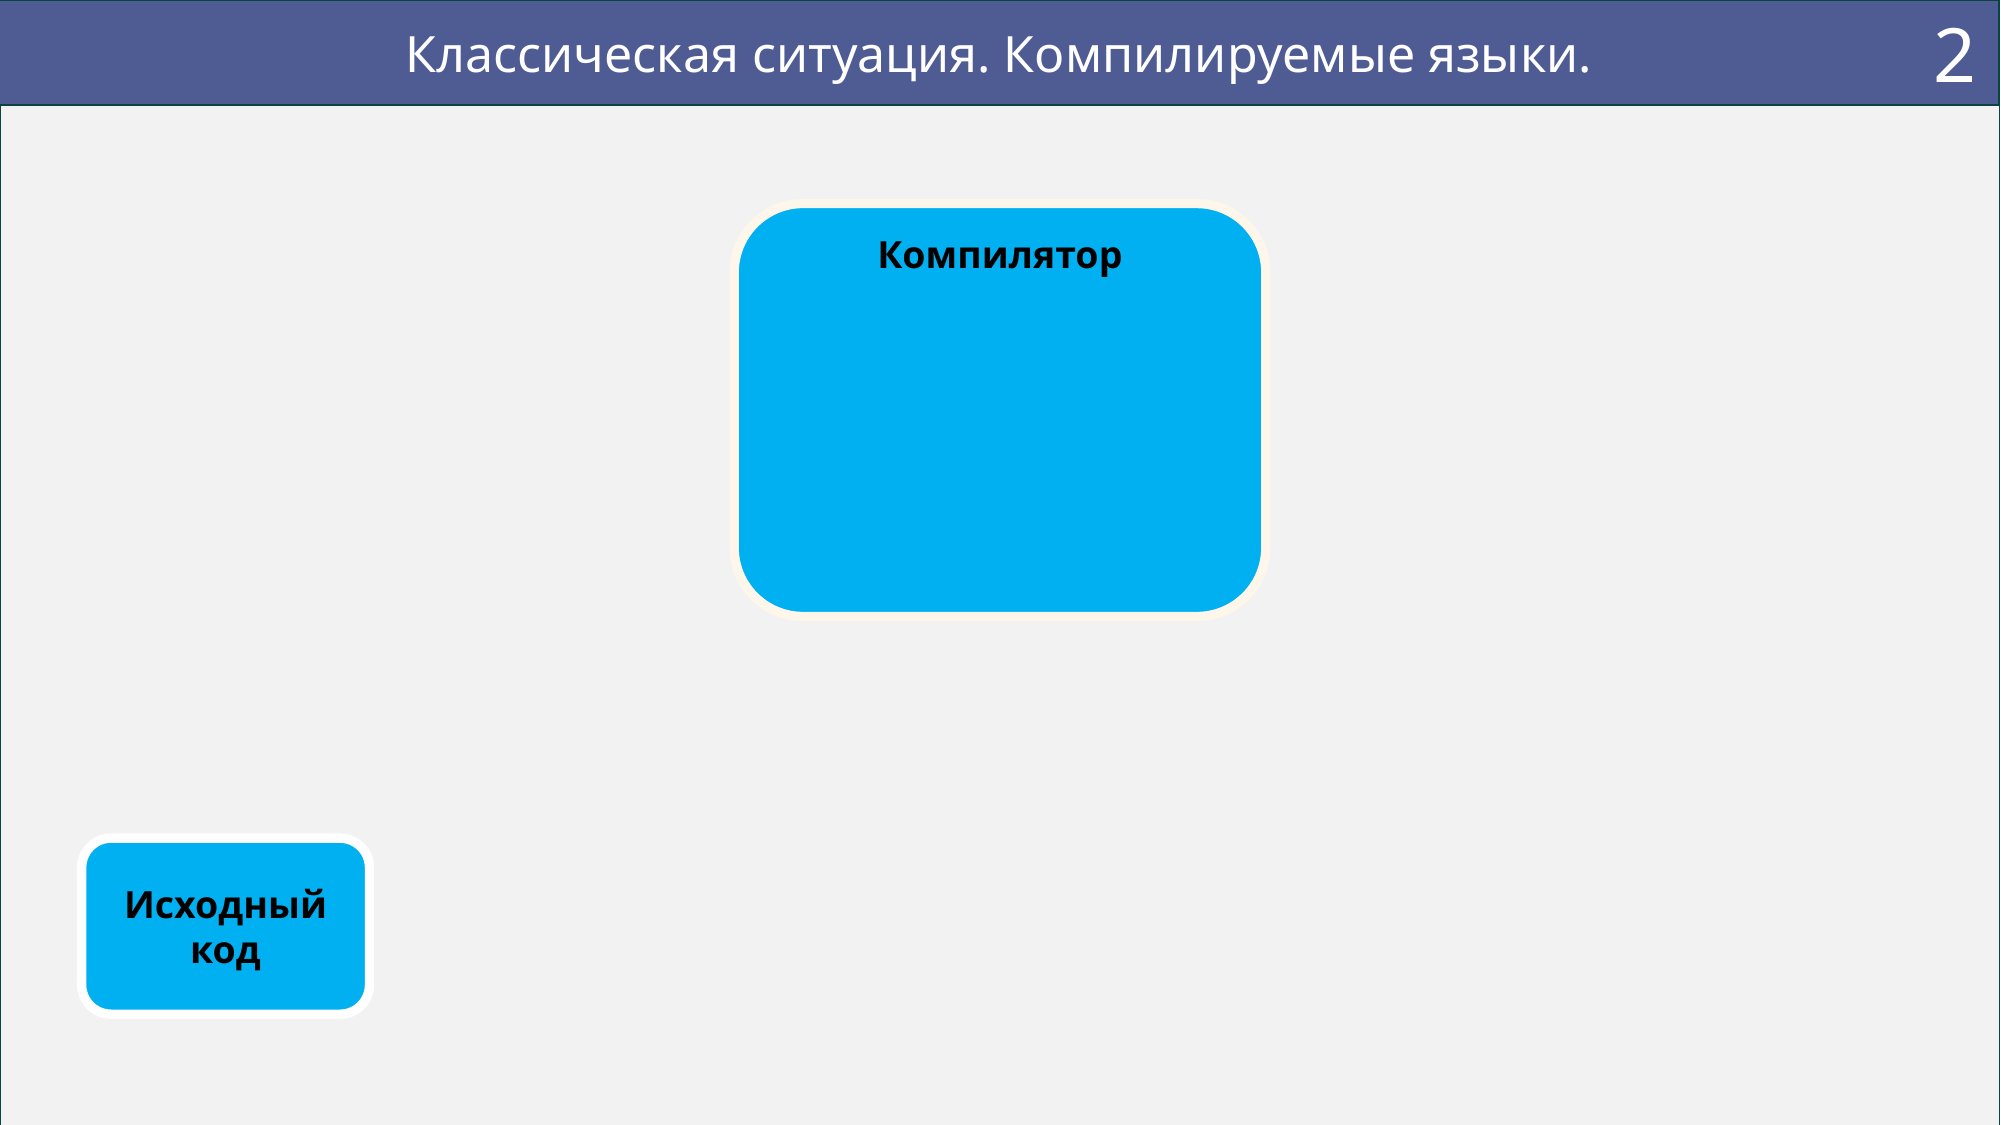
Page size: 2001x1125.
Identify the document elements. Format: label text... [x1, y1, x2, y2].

text_box Исходный код [80, 837, 371, 1016]
text_box 2 [1918, 0, 2000, 105]
text_box Компилятор [733, 202, 1267, 618]
text_box Классическая ситуация. Компилируемые языки. [0, 0, 1918, 104]
text_box [0, 104, 2000, 1125]
